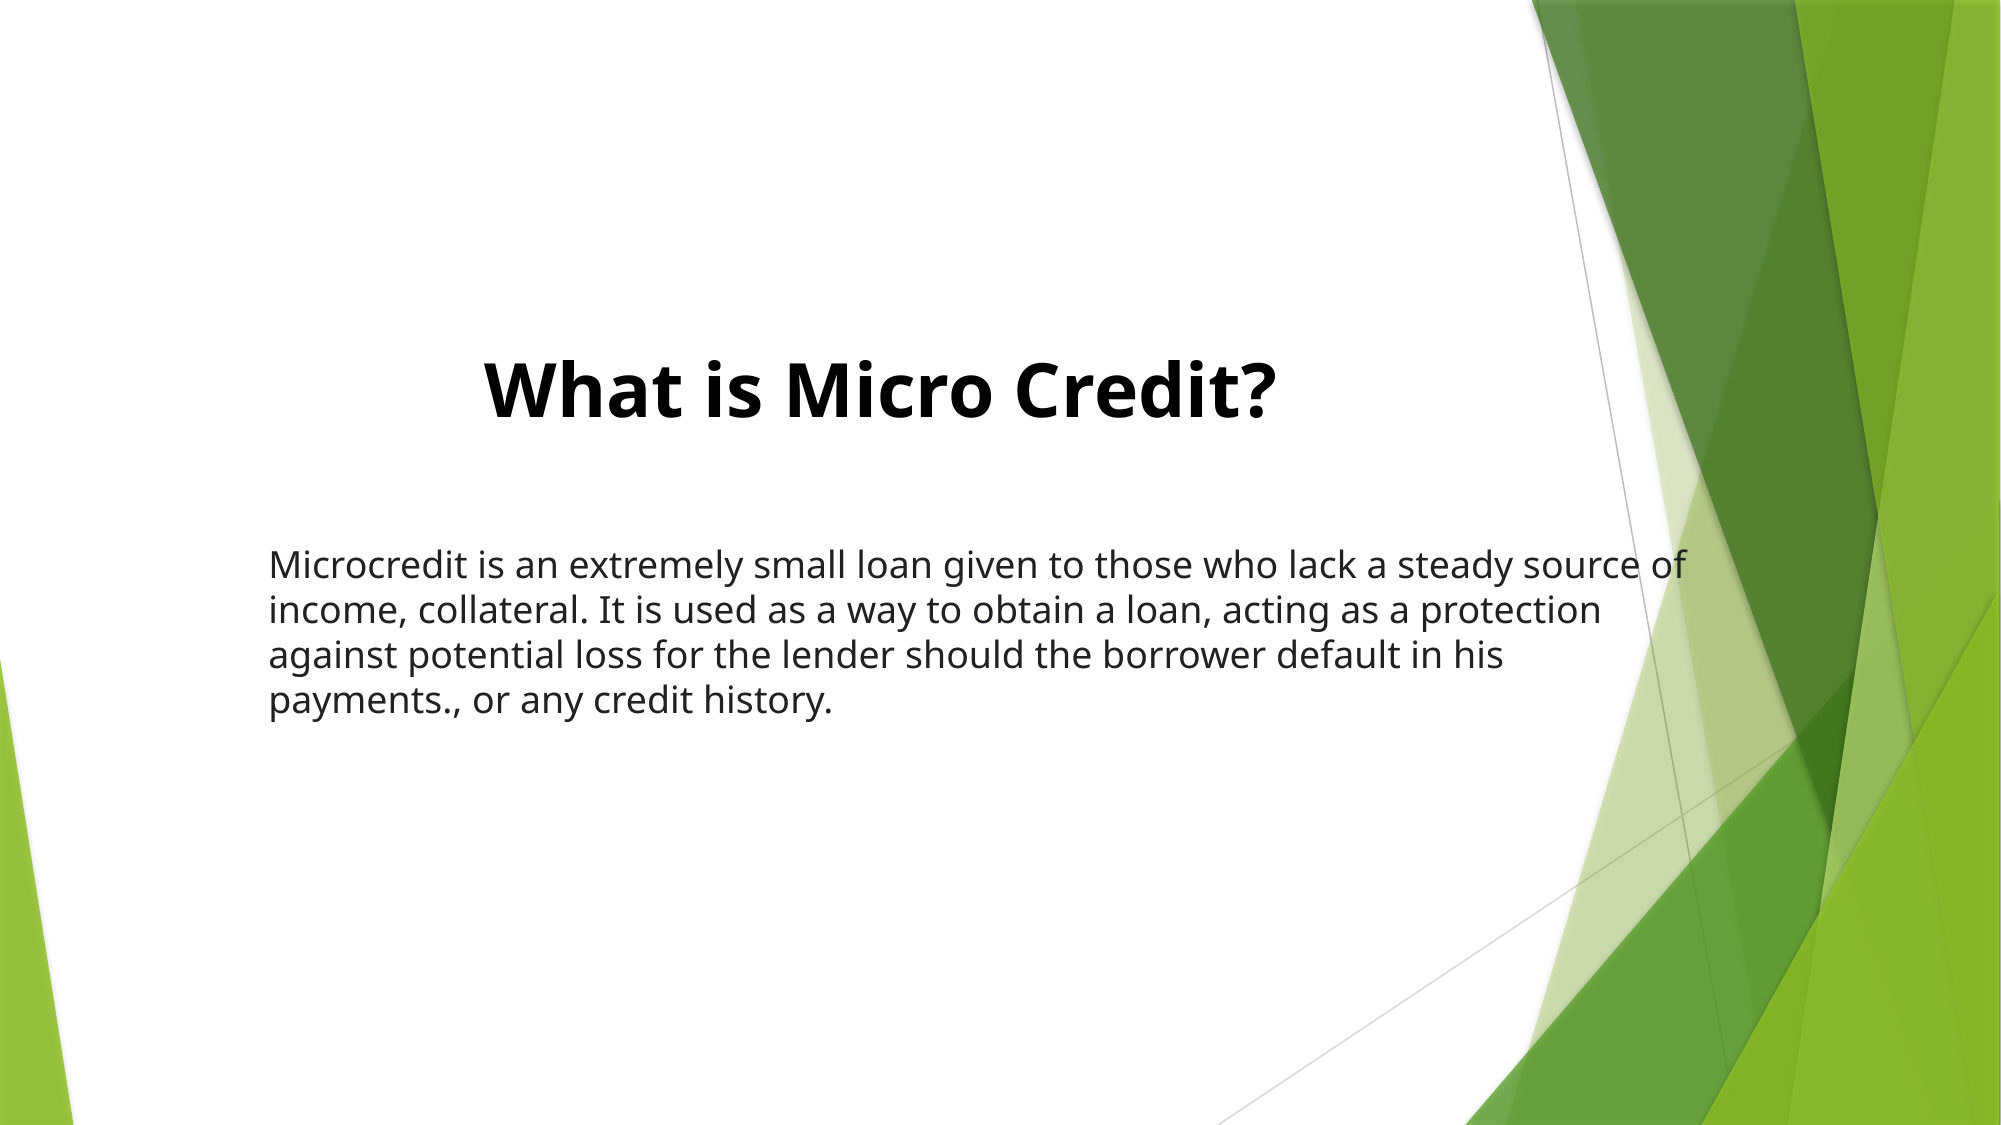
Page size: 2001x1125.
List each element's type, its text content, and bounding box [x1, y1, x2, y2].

text_box What is Micro Credit? [470, 335, 1301, 441]
text_box Microcredit is an extremely small loan given to those who lack a steady source of income, collateral. It is used as a way to obtain a loan, acting as a protection against potential loss for the lender should the borrower default in his payments., or any credit history. [253, 533, 1718, 774]
